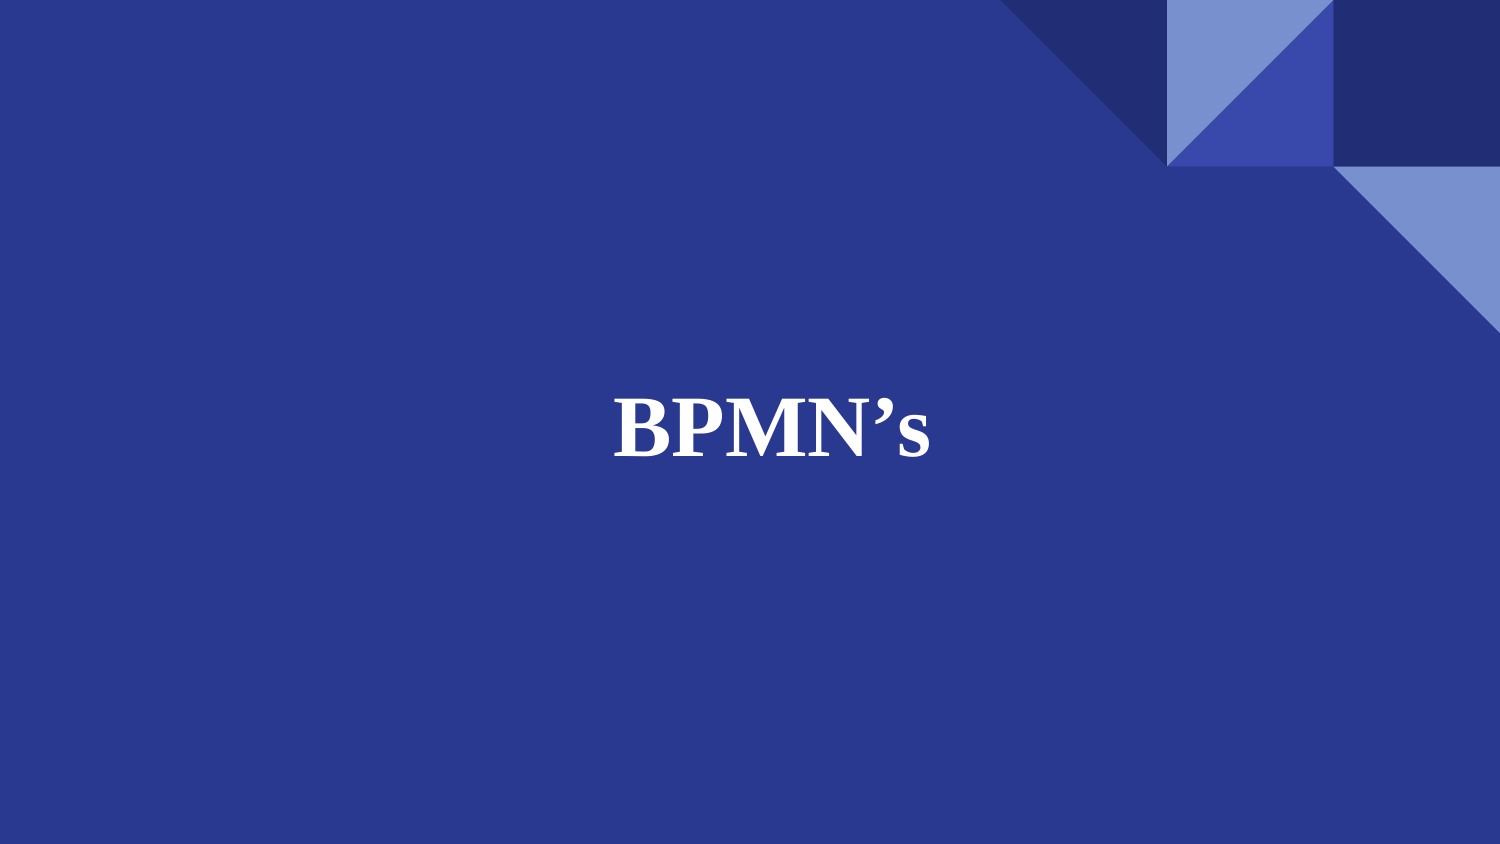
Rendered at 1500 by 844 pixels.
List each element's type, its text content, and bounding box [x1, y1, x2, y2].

title BPMN’s [98, 353, 1447, 491]
